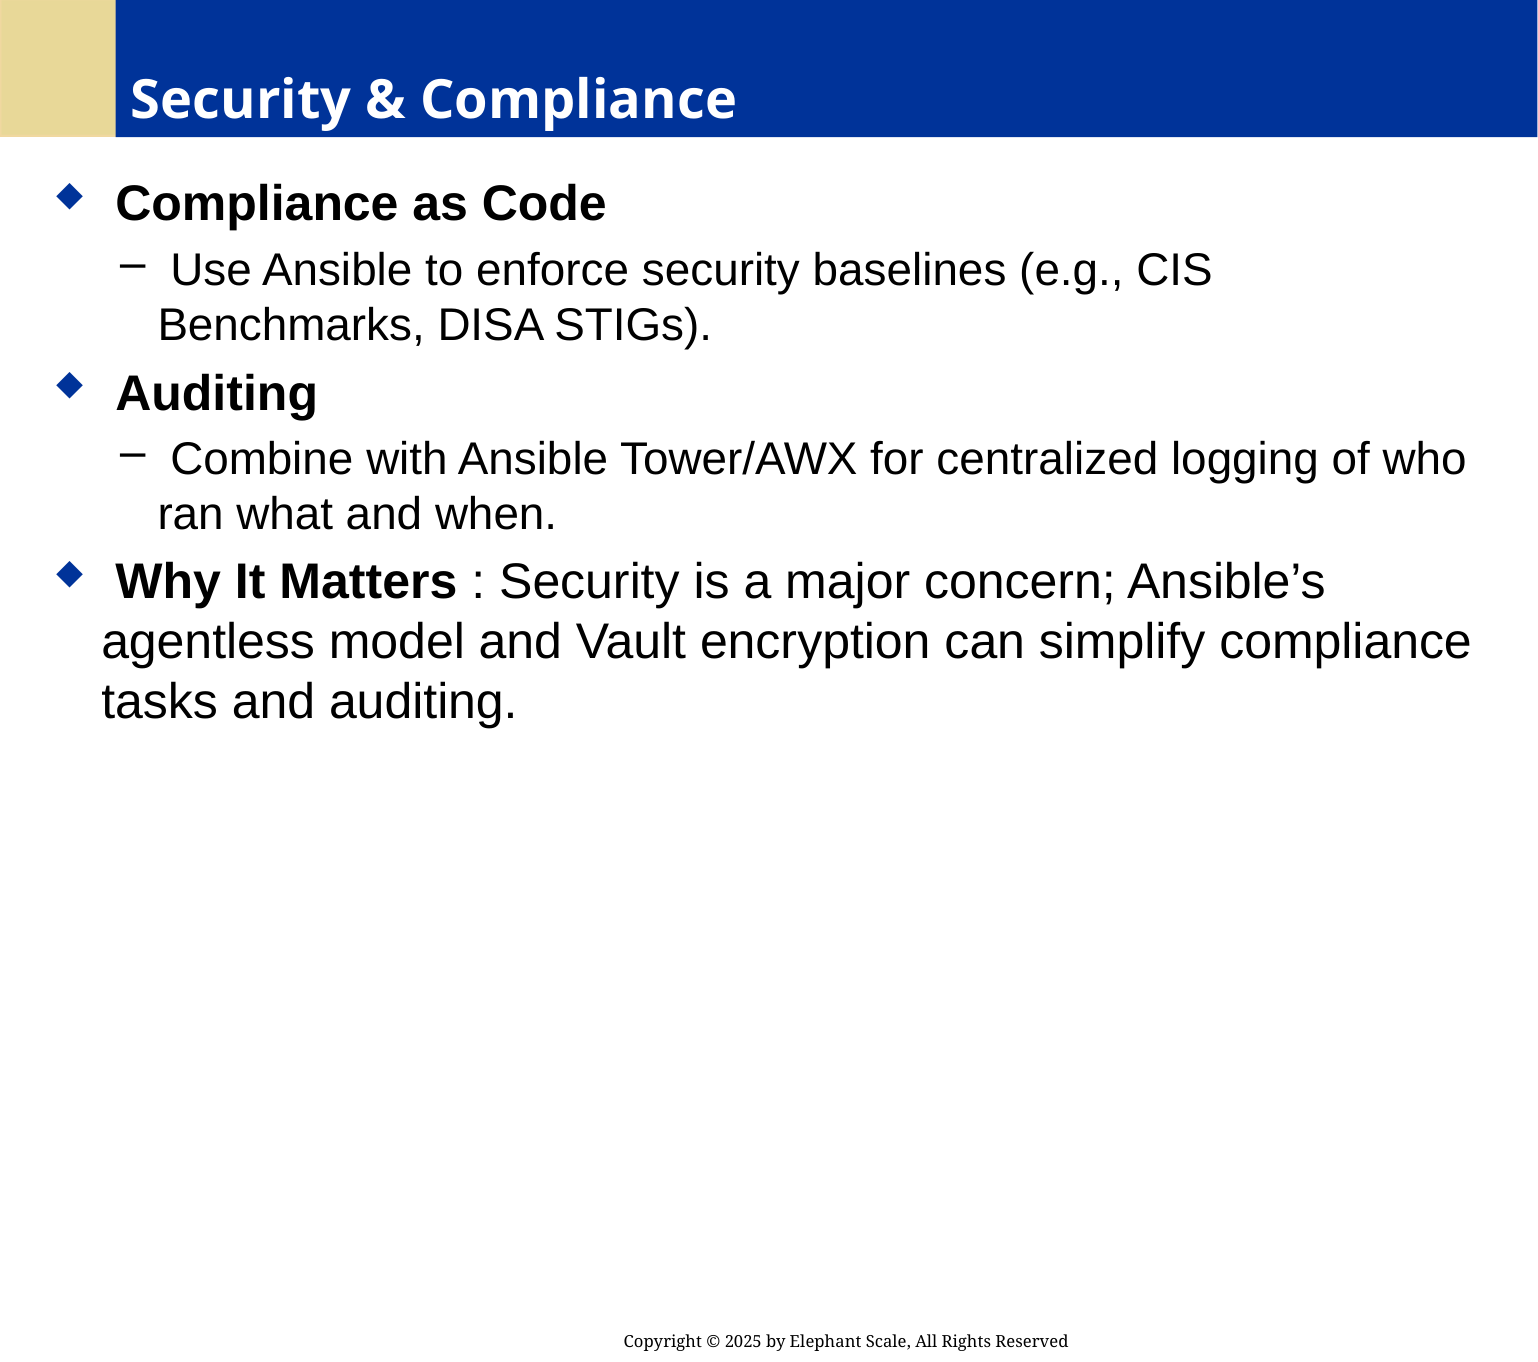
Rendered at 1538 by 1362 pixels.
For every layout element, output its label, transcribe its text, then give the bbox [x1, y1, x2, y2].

list Compliance as Code Use Ansible to enforce security baselines (e.g., CIS Benchmarks, DISA STIGs). Auditing Combine with Ansible Tower/AWX for centralized logging of who ran what and when. Why It Matters : Security is a major concern; Ansible’s agentless model and Vault encryption can simplify compliance tasks and auditing. [38, 162, 1500, 1284]
picture [0, 0, 115, 137]
text_box Copyright © 2025 by Elephant Scale, All Rights Reserved [608, 1322, 1085, 1358]
title Security & Compliance [115, 0, 1538, 138]
